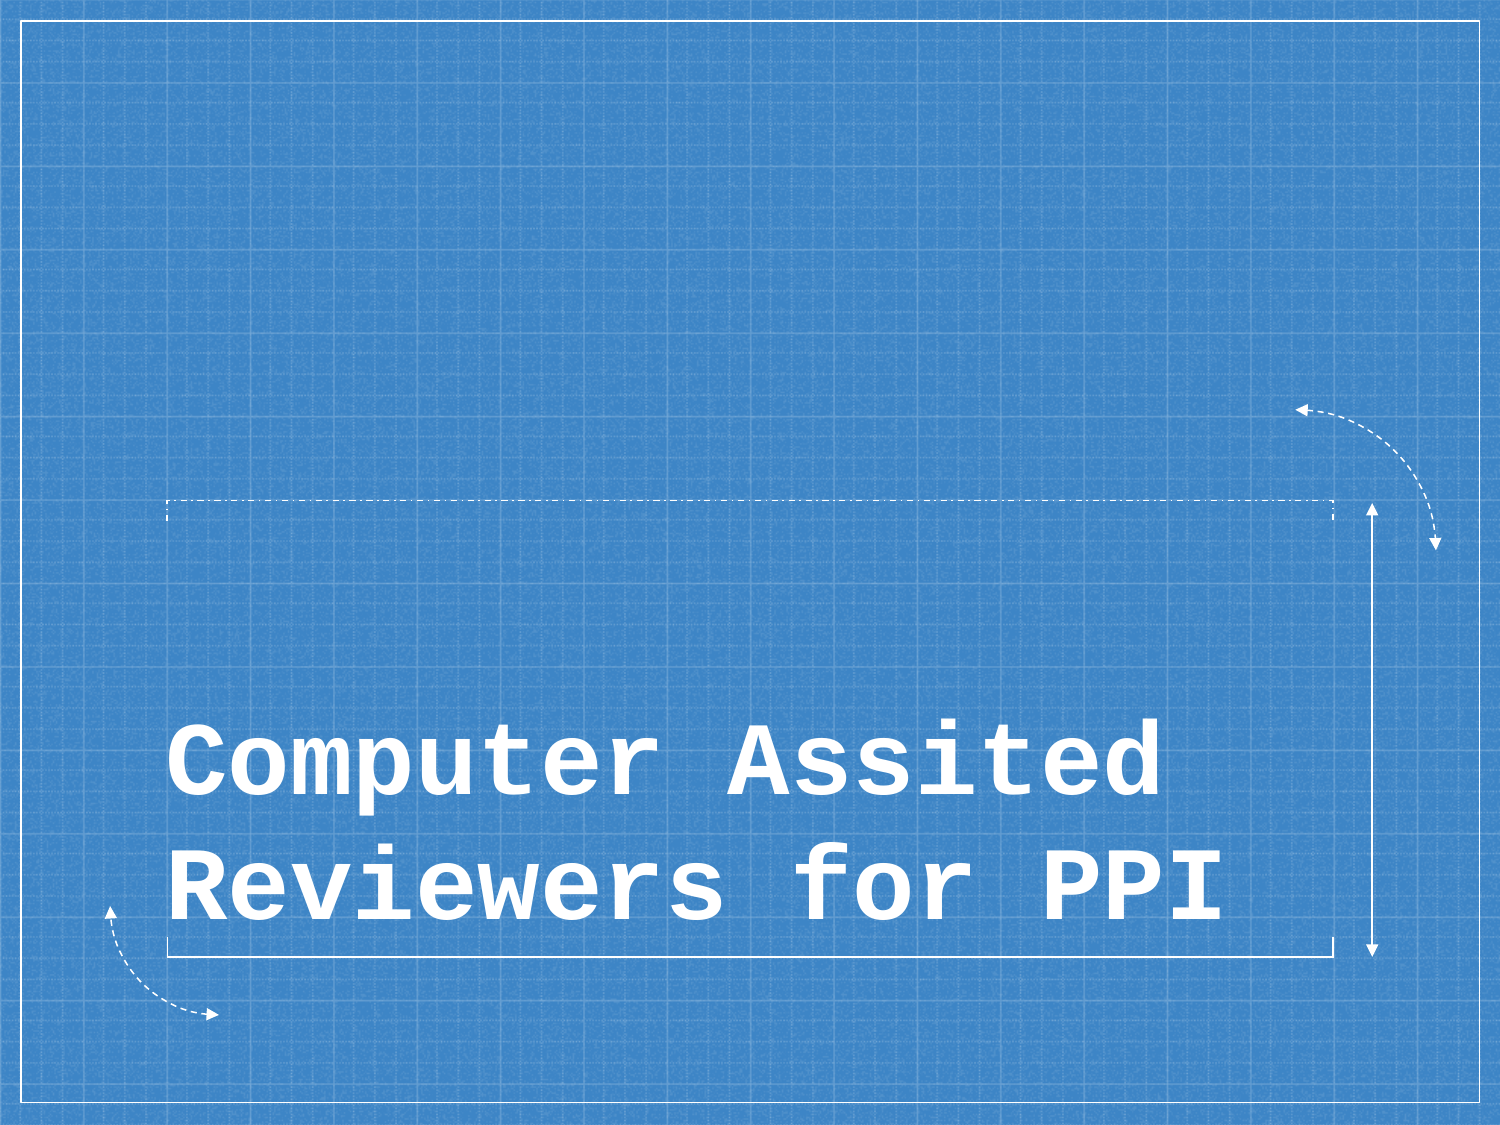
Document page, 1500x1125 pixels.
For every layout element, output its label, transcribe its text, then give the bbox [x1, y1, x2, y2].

title Computer Assited Reviewers for PPI [150, 701, 1334, 956]
picture [0, 0, 1500, 1125]
